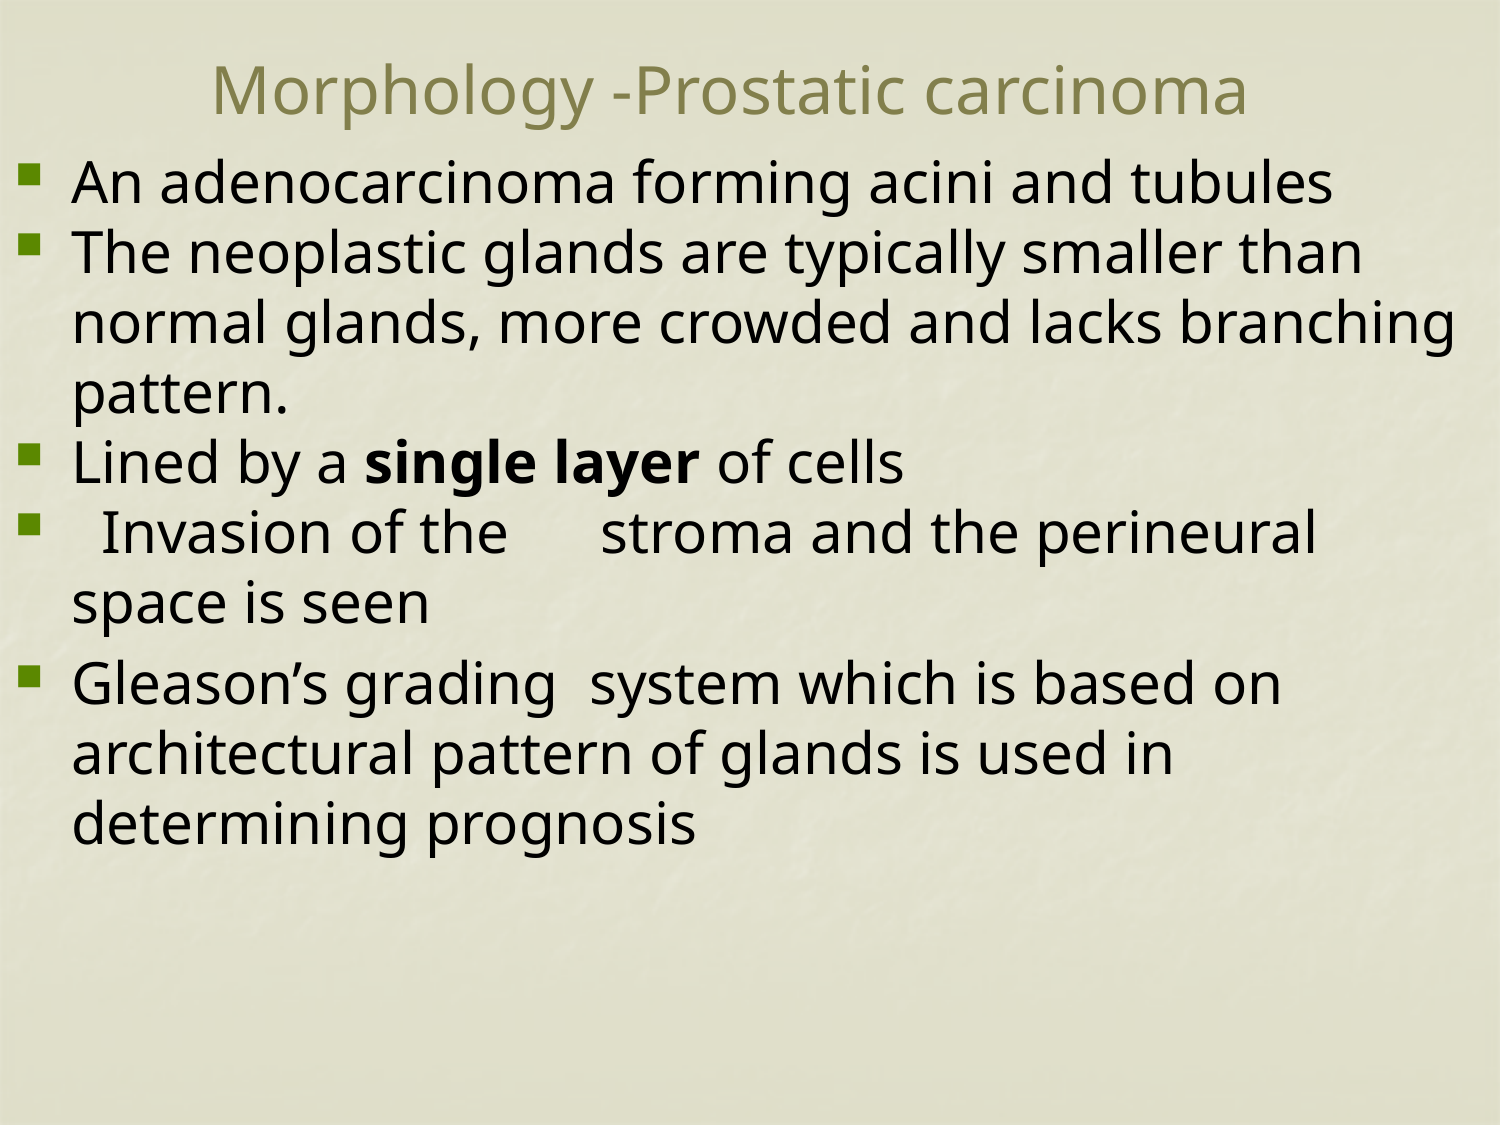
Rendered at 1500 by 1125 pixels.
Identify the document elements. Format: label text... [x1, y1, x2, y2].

list An adenocarcinoma forming acini and tubules The neoplastic glands are typically smaller than normal glands, more crowded and lacks branching pattern. Lined by a single layer of cells Invasion of the stroma and the perineural space is seen Gleason’s grading system which is based on architectural pattern of glands is used in determining prognosis [0, 137, 1500, 1125]
title Morphology -Prostatic carcinoma [37, 37, 1426, 138]
